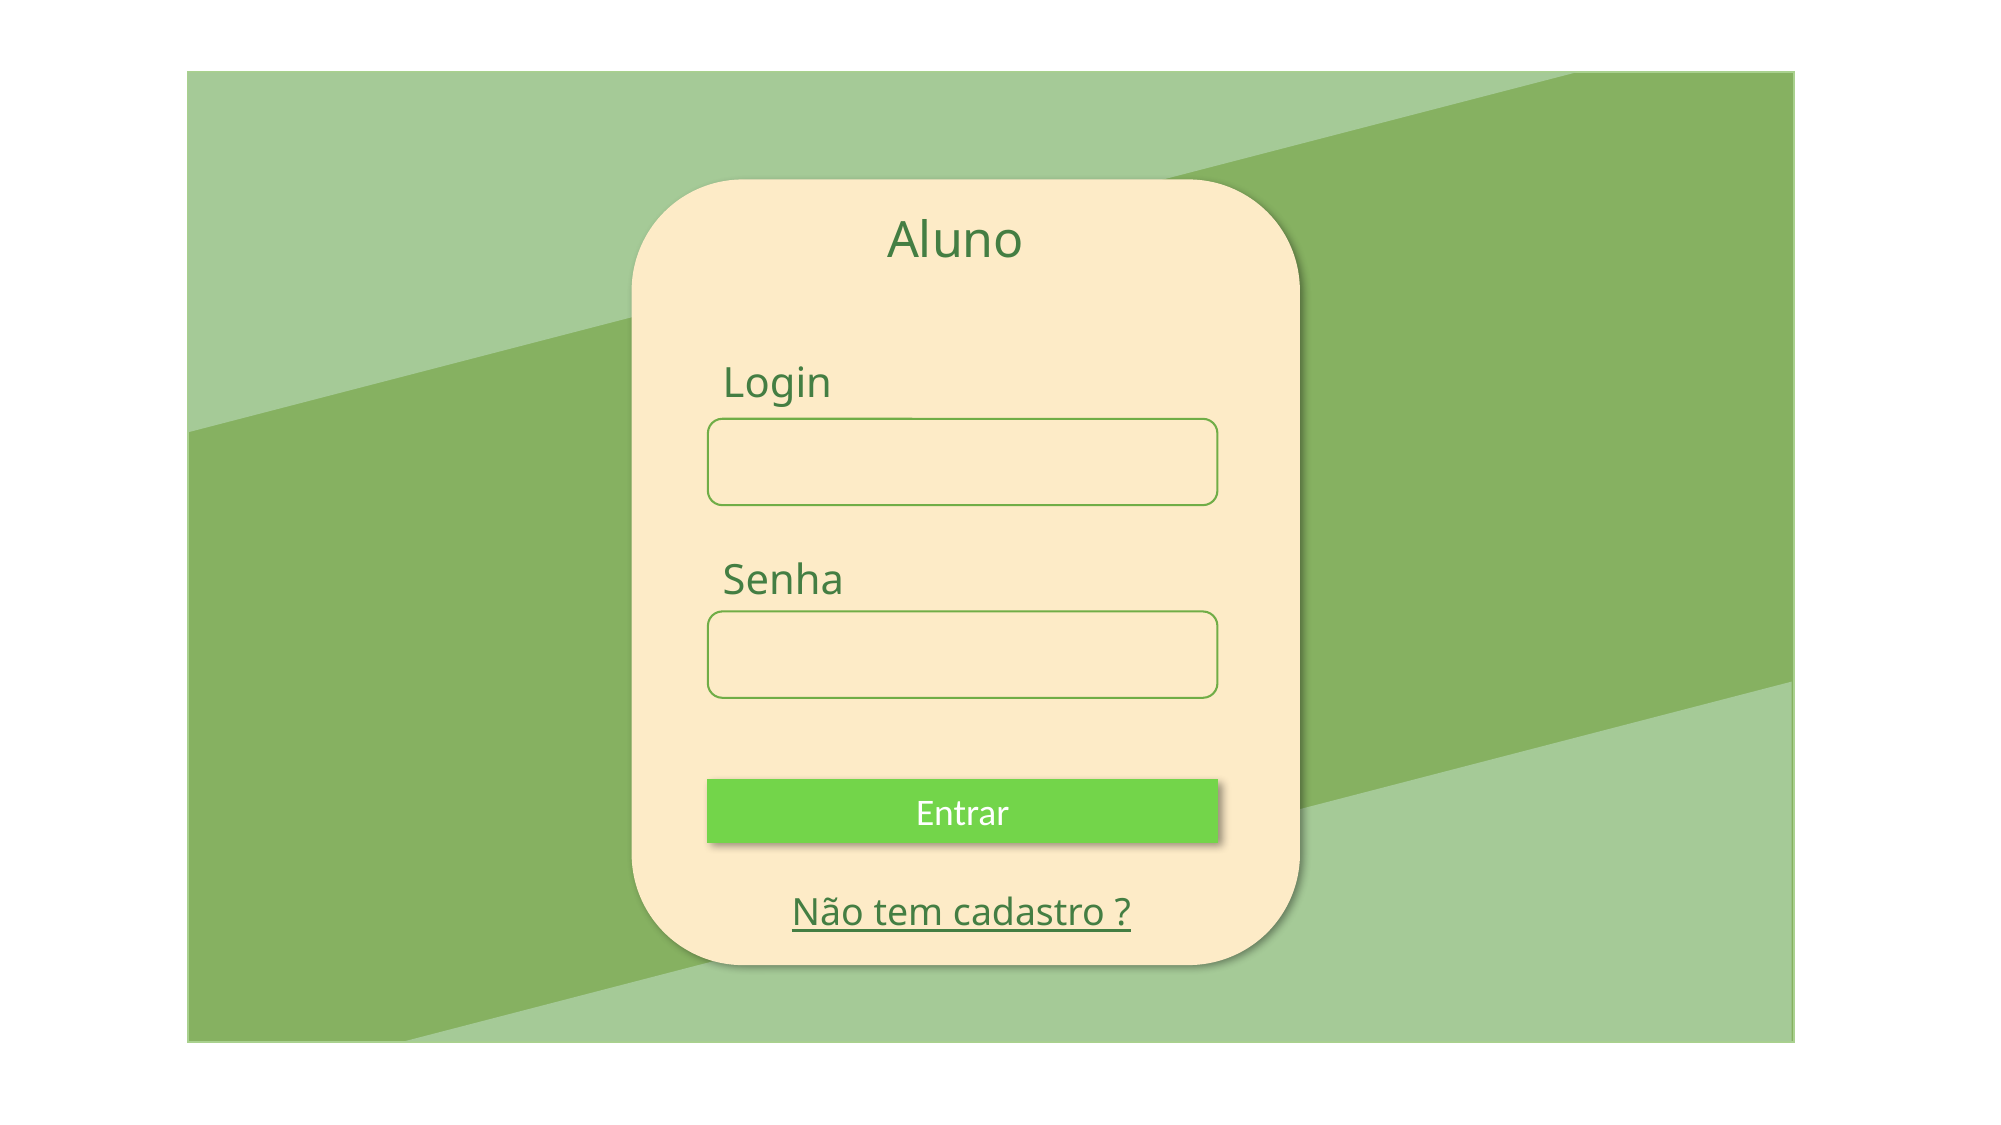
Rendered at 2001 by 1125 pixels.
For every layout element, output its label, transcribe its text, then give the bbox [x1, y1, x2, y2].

text_box [403, 680, 1793, 1043]
text_box Senha [707, 545, 1459, 611]
text_box [1181, 71, 1795, 1043]
text_box [706, 417, 1219, 507]
text_box Entrar [707, 779, 1218, 843]
text_box [187, 71, 1577, 434]
text_box Não tem cadastro ? [776, 881, 1528, 941]
text_box Aluno [872, 199, 1624, 275]
text_box [706, 611, 1219, 699]
text_box [630, 178, 1302, 967]
text_box Login [707, 348, 1459, 414]
text_box [187, 320, 694, 1043]
